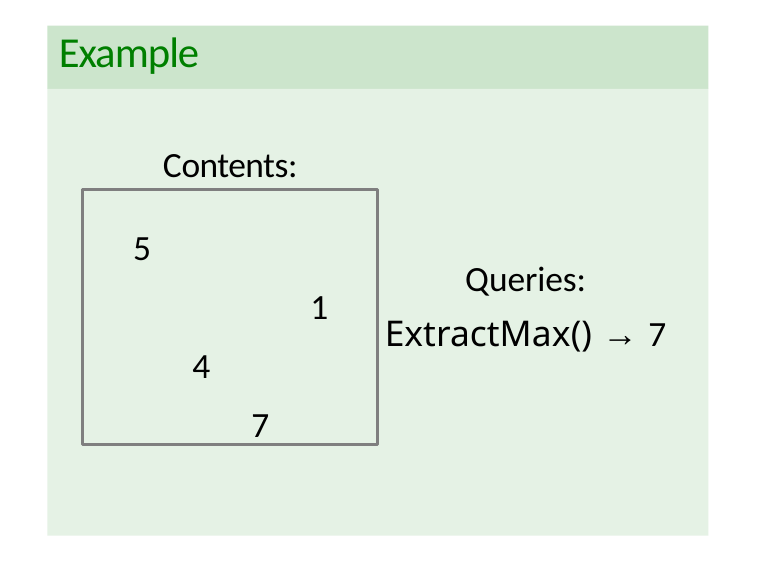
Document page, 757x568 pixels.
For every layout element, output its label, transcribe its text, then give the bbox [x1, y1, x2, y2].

text_box Queries: ExtractMax() → 7 [384, 241, 667, 354]
text_box 5 1 4 7 [82, 189, 378, 445]
text_box Contents: [160, 139, 300, 185]
title Example [18, 11, 739, 120]
text_box [47, 88, 709, 536]
